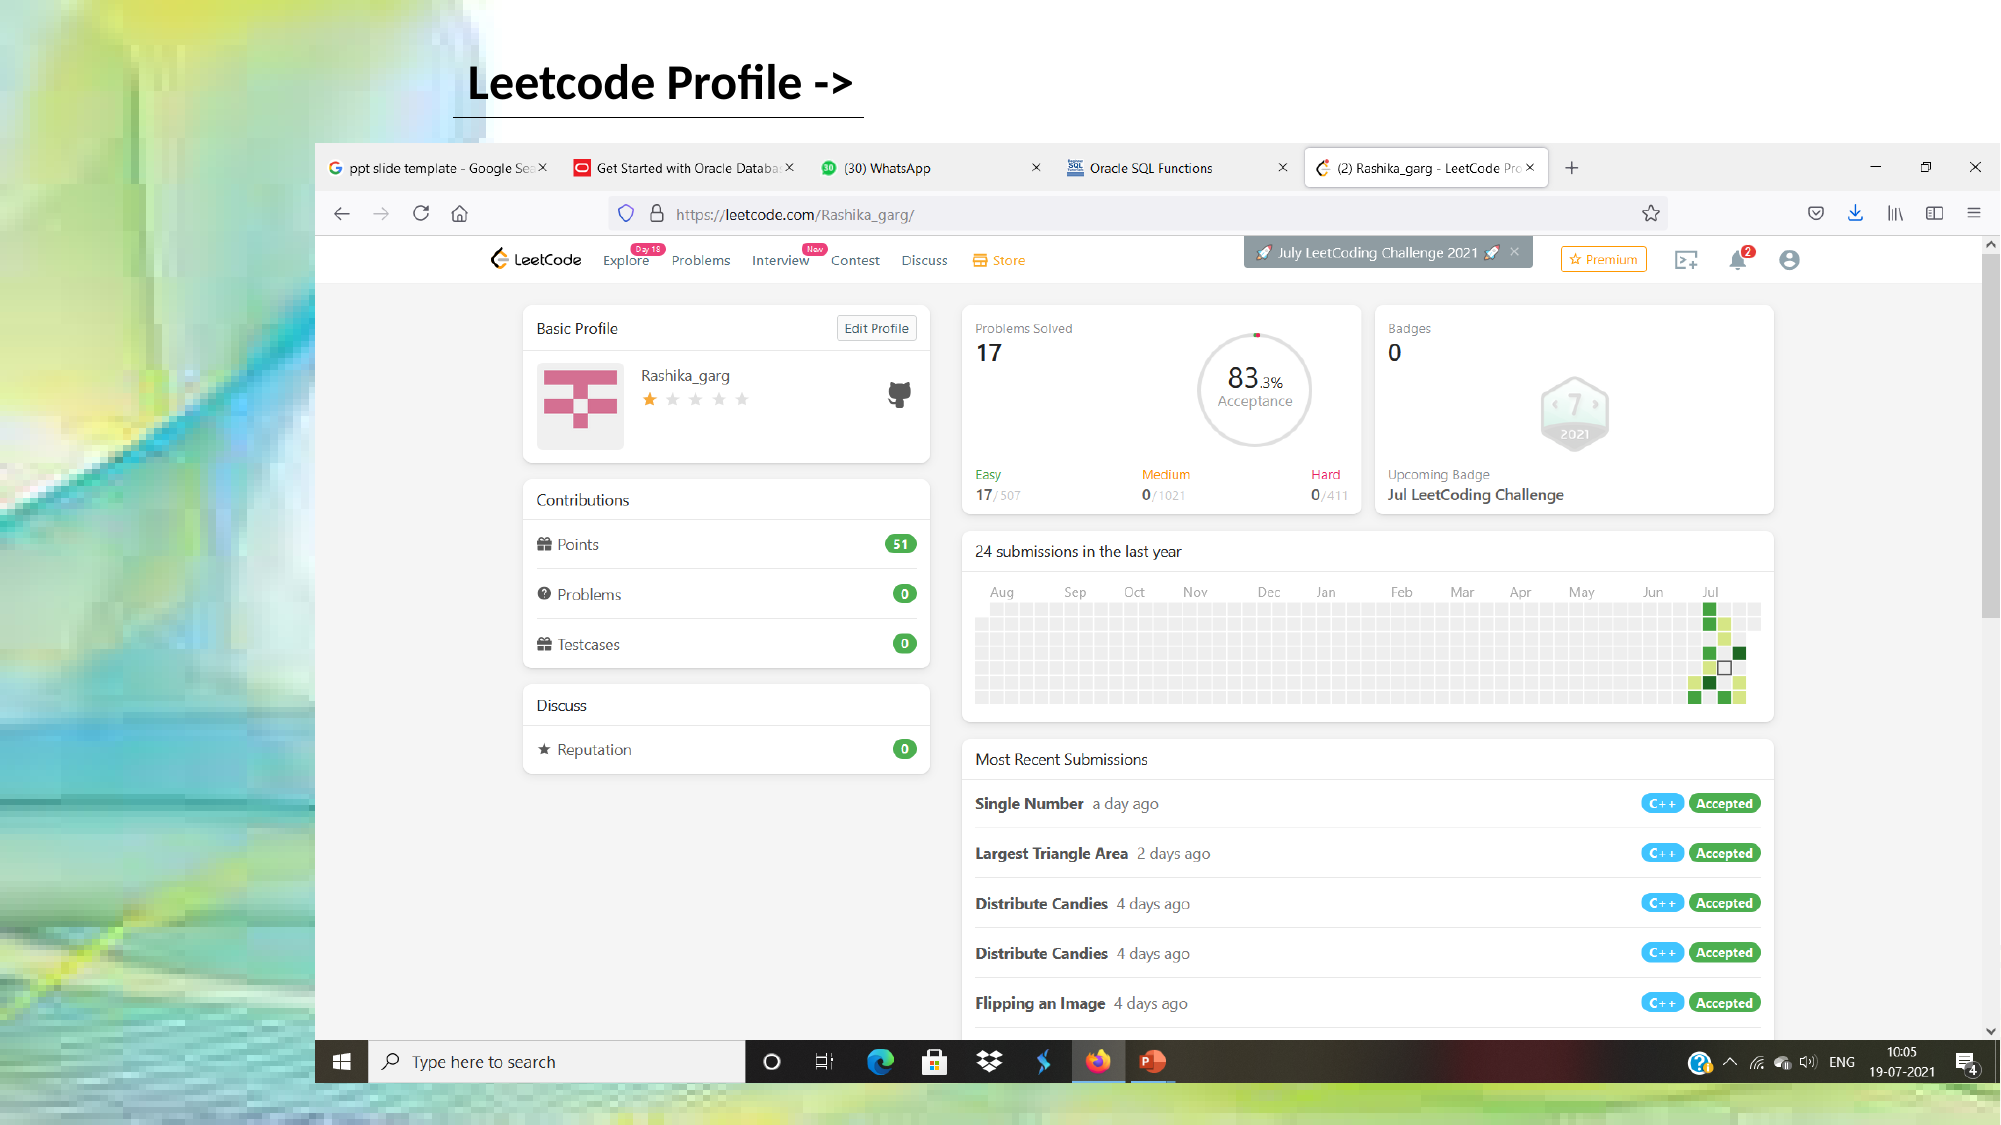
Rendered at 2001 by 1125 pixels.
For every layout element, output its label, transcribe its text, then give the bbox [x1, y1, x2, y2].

picture [0, 0, 2001, 1125]
text_box Leetcode Profile -> [453, 42, 1390, 117]
